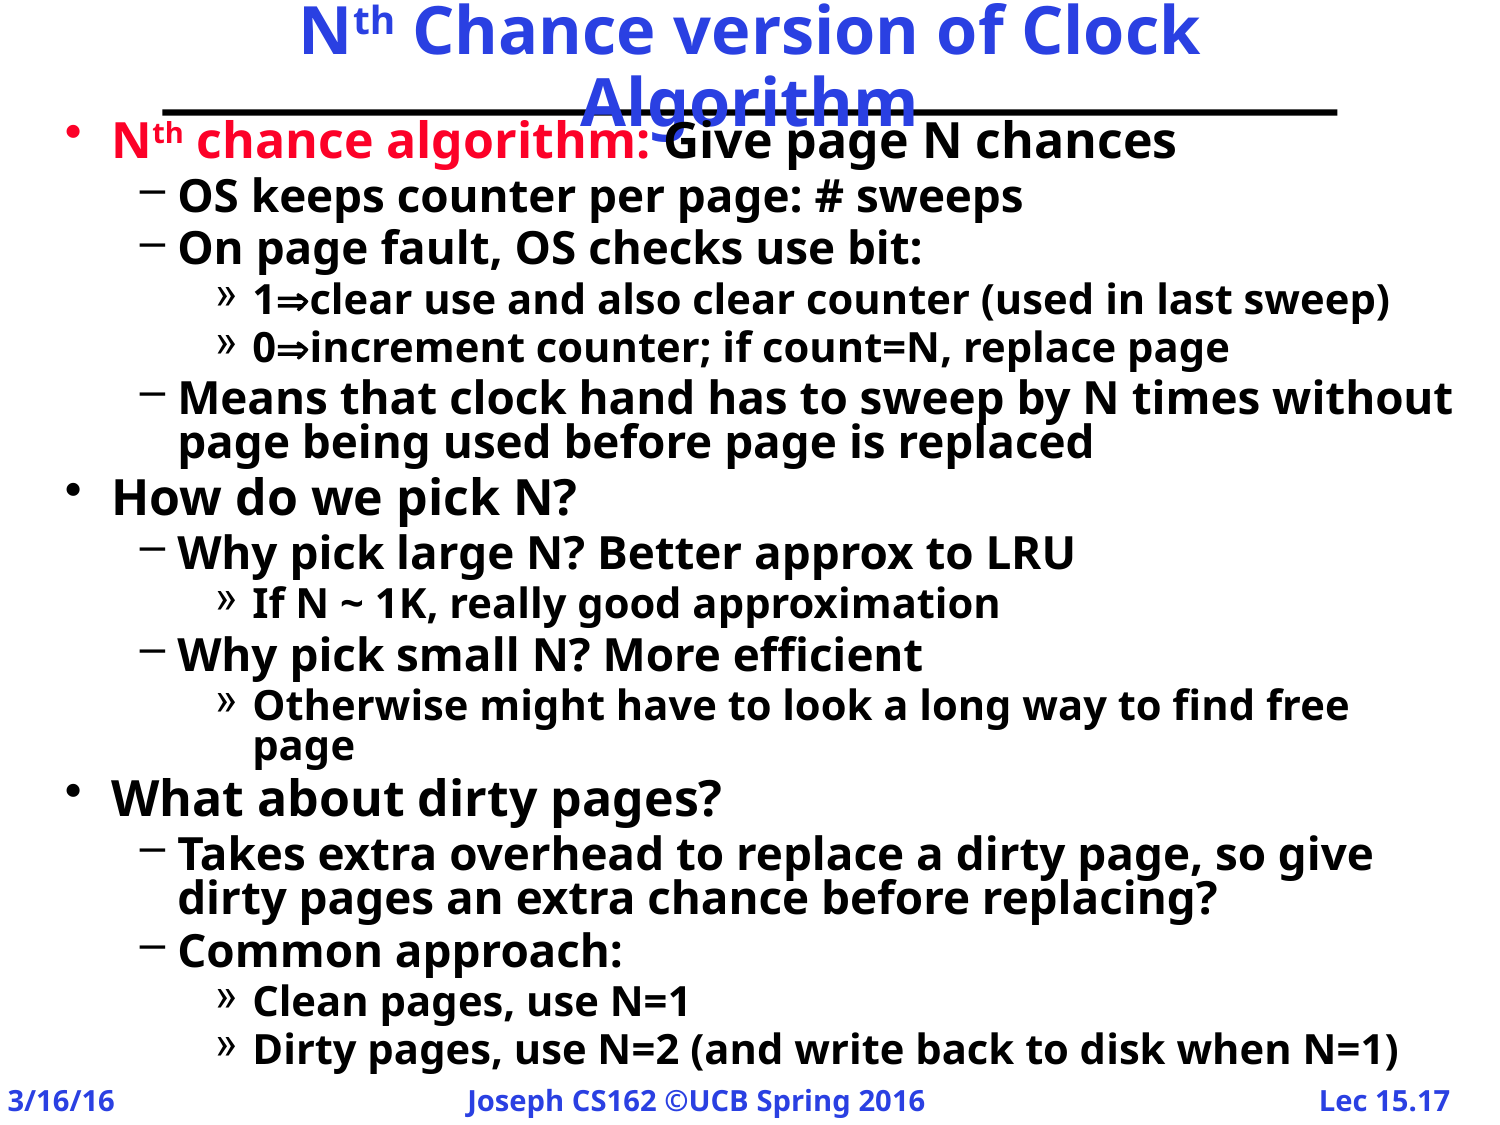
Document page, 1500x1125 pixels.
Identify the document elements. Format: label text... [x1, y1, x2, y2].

title Nth Chance version of Clock Algorithm [162, 24, 1338, 112]
list Nth chance algorithm: Give page N chances OS keeps counter per page: # sweeps On page fault, OS checks use bit: 1clear use and also clear counter (used in last sweep) 0increment counter; if count=N, replace page Means that clock hand has to sweep by N times without page being used before page is replaced How do we pick N? Why pick large N? Better approx to LRU If N ~ 1K, really good approximation Why pick small N? More efficient Otherwise might have to look a long way to find free page What about dirty pages? Takes extra overhead to replace a dirty page, so give dirty pages an extra chance before replacing? Common approach: Clean pages, use N=1 Dirty pages, use N=2 (and write back to disk when N=1) [50, 112, 1475, 1100]
